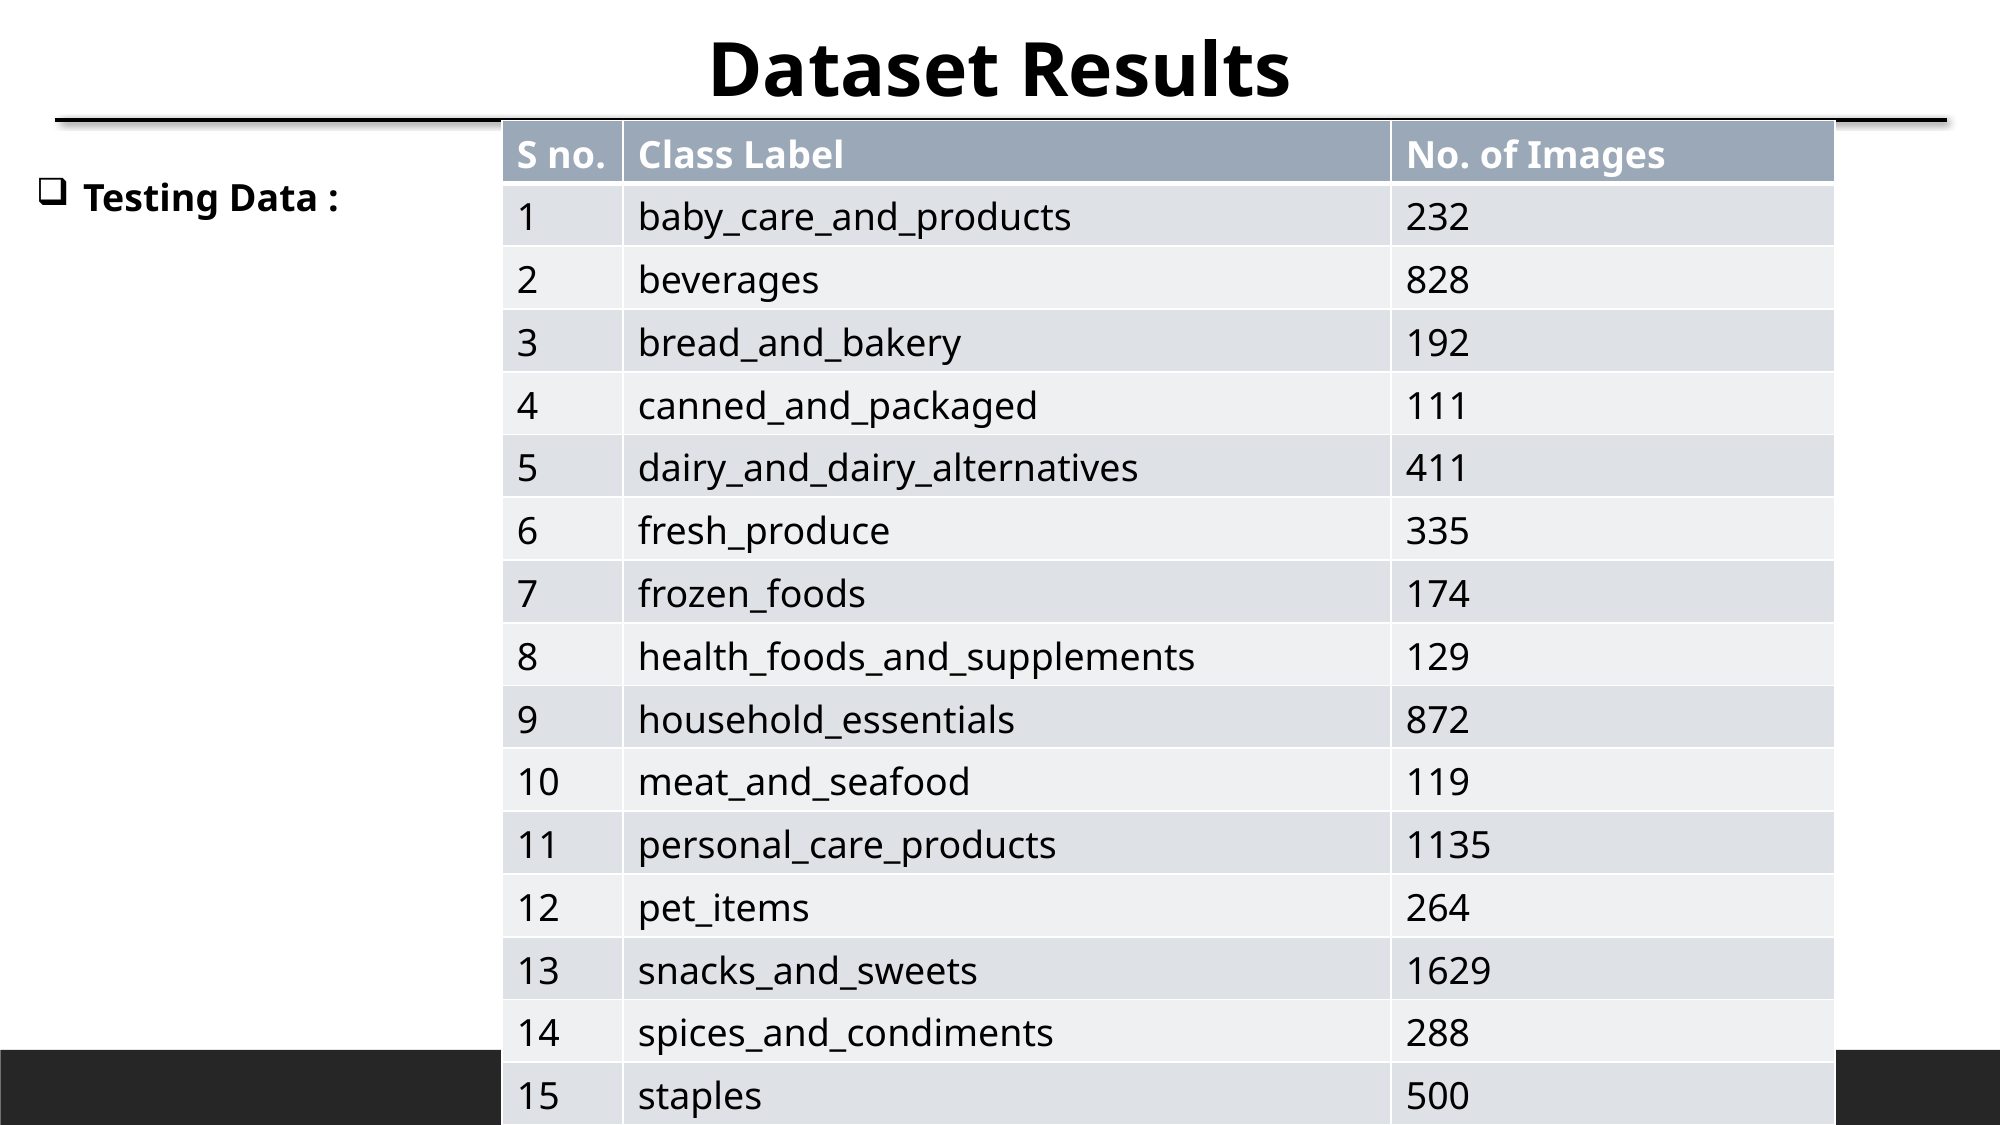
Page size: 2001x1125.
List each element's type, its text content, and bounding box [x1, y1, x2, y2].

table_cell canned_and_packaged [624, 373, 1390, 434]
table_cell 10 [503, 749, 622, 810]
table_cell 264 [1392, 875, 1834, 936]
table_cell 119 [1392, 749, 1834, 810]
table_cell 9 [503, 686, 622, 747]
table_cell 7 [503, 561, 622, 622]
table_cell 2 [503, 247, 622, 308]
table_cell 500 [1392, 1063, 1834, 1124]
table_cell 1135 [1392, 812, 1834, 873]
table_cell health_foods_and_supplements [624, 624, 1390, 685]
table_cell 6 [503, 498, 622, 559]
table_cell 129 [1392, 624, 1834, 685]
table_cell 3 [503, 310, 622, 371]
table_cell 828 [1392, 247, 1834, 308]
table_cell baby_care_and_products [624, 186, 1390, 245]
table_cell 174 [1392, 561, 1834, 622]
table_cell beverages [624, 247, 1390, 308]
table_header Class Label [624, 130, 1390, 181]
table_cell fresh_produce [624, 498, 1390, 559]
table_cell 1 [503, 186, 622, 245]
table_cell 8 [503, 624, 622, 685]
table_cell 5 [503, 435, 622, 496]
table_cell frozen_foods [624, 561, 1390, 622]
table_cell snacks_and_sweets [624, 938, 1390, 999]
table_cell 411 [1392, 435, 1834, 496]
table_header No. of Images [1392, 130, 1834, 181]
table_cell bread_and_bakery [624, 310, 1390, 371]
text_box Dataset Results [692, 13, 1308, 114]
table_cell 12 [503, 875, 622, 936]
table_cell household_essentials [624, 686, 1390, 747]
table_header S no. [503, 130, 622, 181]
table_cell dairy_and_dairy_alternatives [624, 435, 1390, 496]
table_cell pet_items [624, 875, 1390, 936]
table_cell staples [624, 1063, 1390, 1124]
text_box Testing Data : [21, 167, 428, 227]
table_cell 288 [1392, 1000, 1834, 1061]
table_cell spices_and_condiments [624, 1000, 1390, 1061]
table_cell 1629 [1392, 938, 1834, 999]
table_cell 14 [503, 1000, 622, 1061]
table_cell 335 [1392, 498, 1834, 559]
table_cell 111 [1392, 373, 1834, 434]
table_cell personal_care_products [624, 812, 1390, 873]
table_cell 872 [1392, 686, 1834, 747]
table_cell 192 [1392, 310, 1834, 371]
table_cell 11 [503, 812, 622, 873]
table_cell meat_and_seafood [624, 749, 1390, 810]
table_cell 13 [503, 938, 622, 999]
table_cell 4 [503, 373, 622, 434]
table_cell 232 [1392, 186, 1834, 245]
table_cell 15 [503, 1063, 622, 1124]
